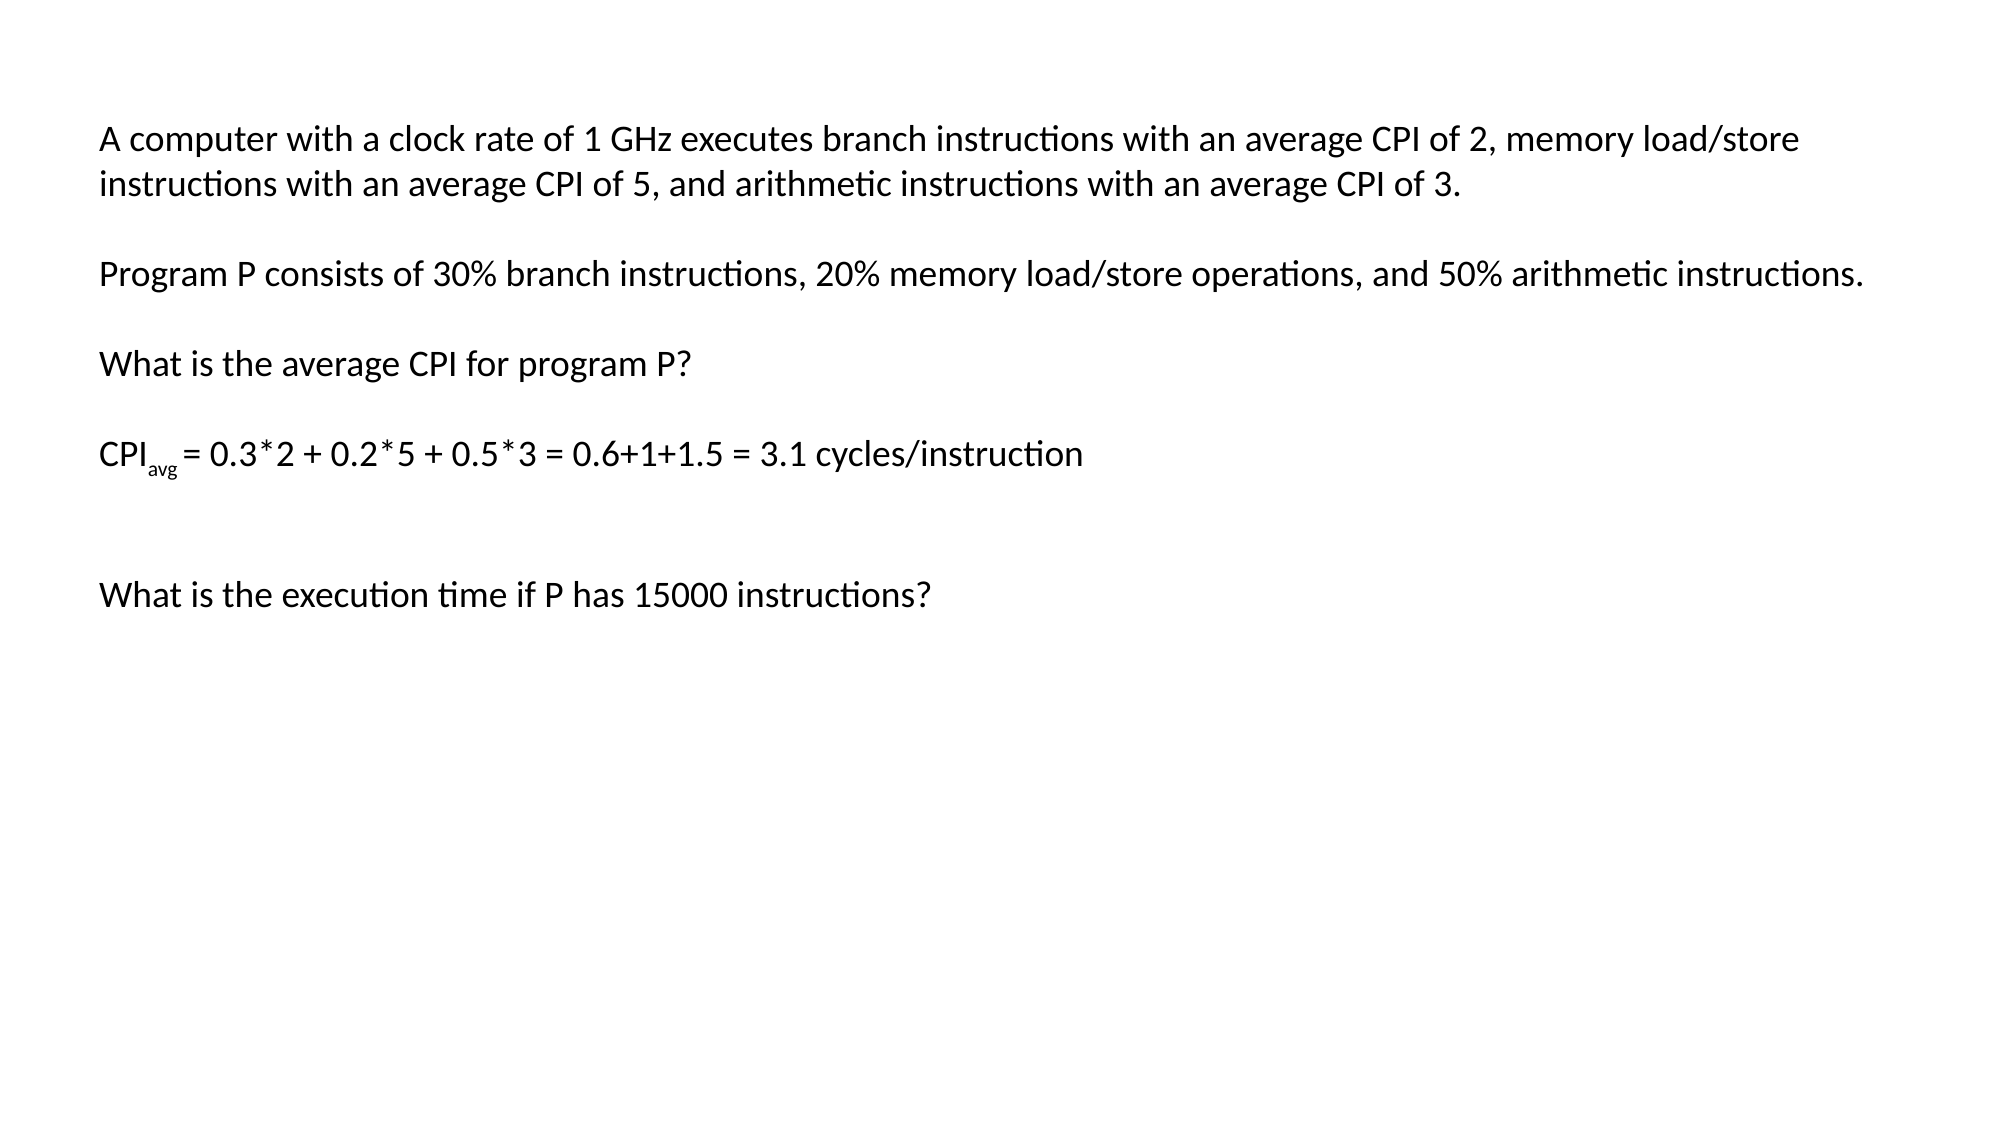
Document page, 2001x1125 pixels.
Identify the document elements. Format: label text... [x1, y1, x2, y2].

text_box A computer with a clock rate of 1 GHz executes branch instructions with an average CPI of 2, memory load/store instructions with an average CPI of 5, and arithmetic instructions with an average CPI of 3. Program P consists of 30% branch instructions, 20% memory load/store operations, and 50% arithmetic instructions. What is the average CPI for program P? CPIavg = 0.3*2 + 0.2*5 + 0.5*3 = 0.6+1+1.5 = 3.1 cycles/instruction What is the execution time if P has 15000 instructions? [84, 106, 1922, 623]
